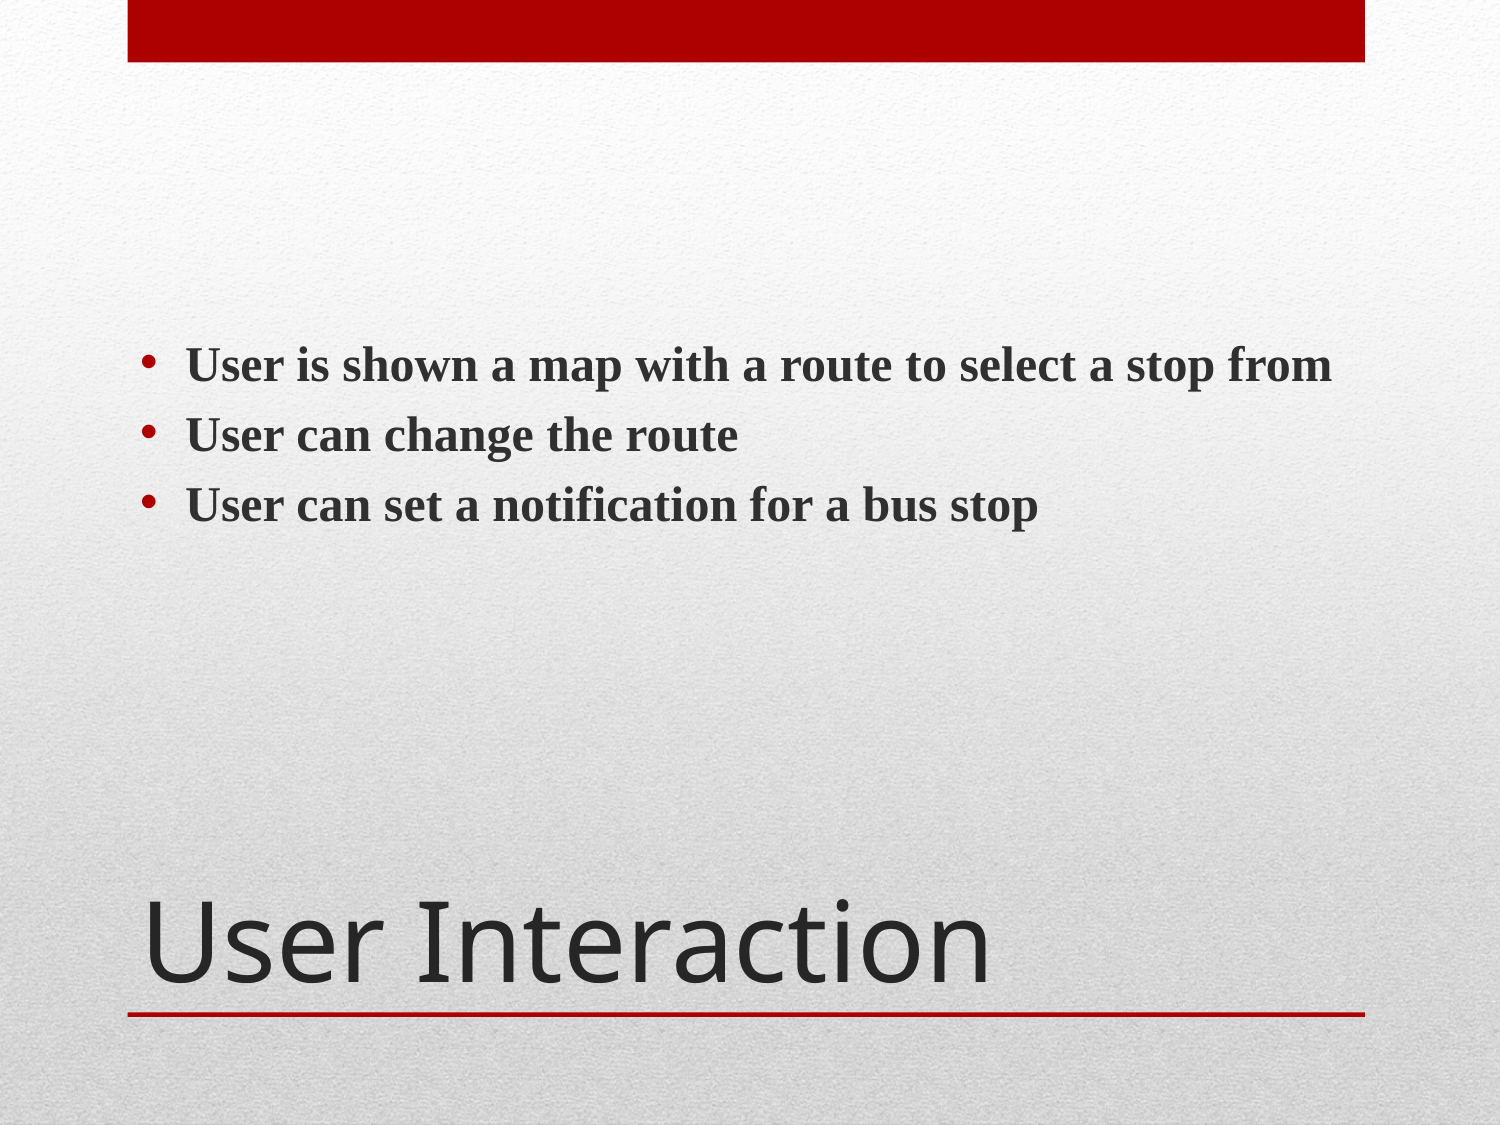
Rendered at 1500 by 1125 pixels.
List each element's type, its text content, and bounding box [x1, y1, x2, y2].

title User Interaction [125, 750, 1238, 1013]
list User is shown a map with a route to select a stop from User can change the route User can set a notification for a bus stop [125, 112, 1363, 750]
